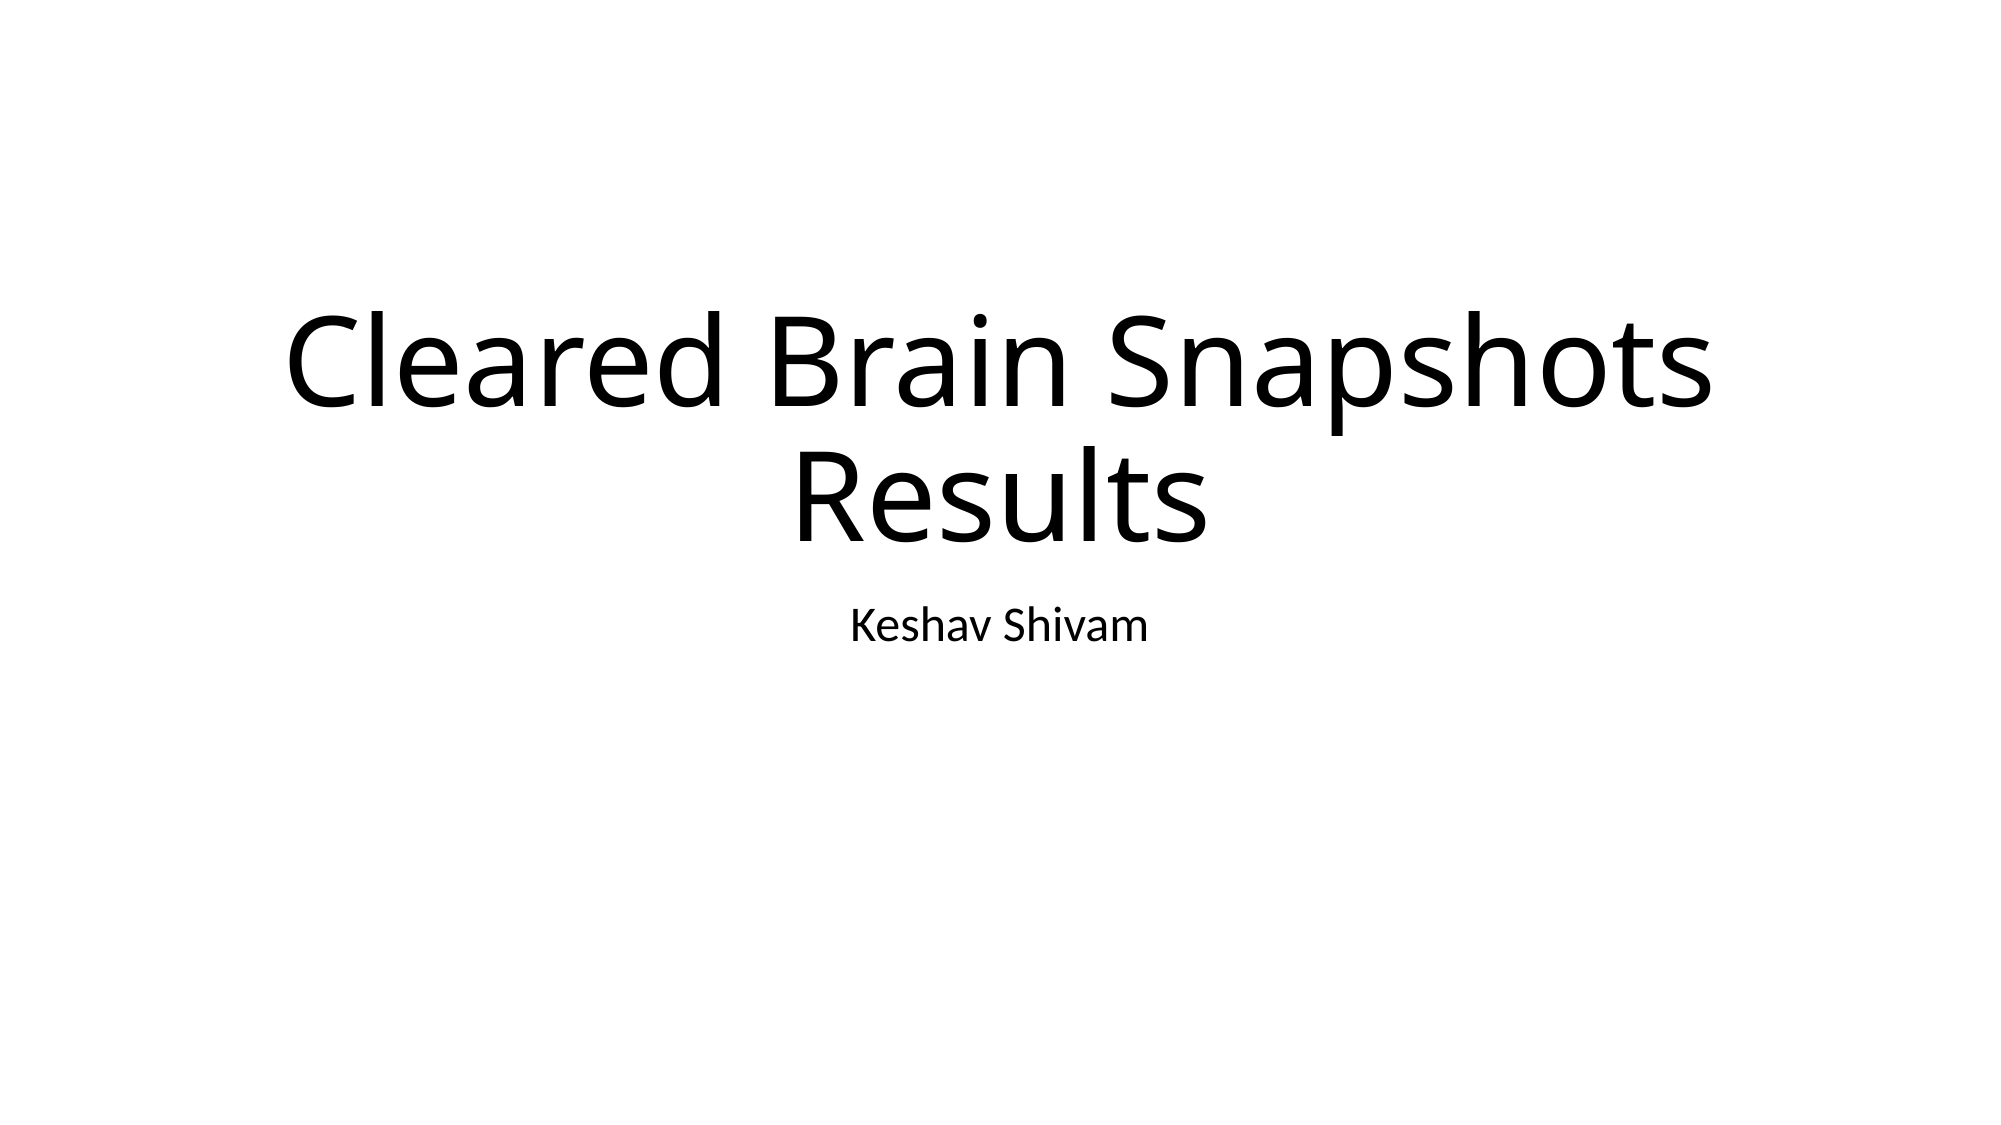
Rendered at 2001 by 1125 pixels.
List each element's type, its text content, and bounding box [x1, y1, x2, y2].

title Cleared Brain Snapshots Results [249, 184, 1750, 576]
subtitle Keshav Shivam [249, 590, 1750, 863]
